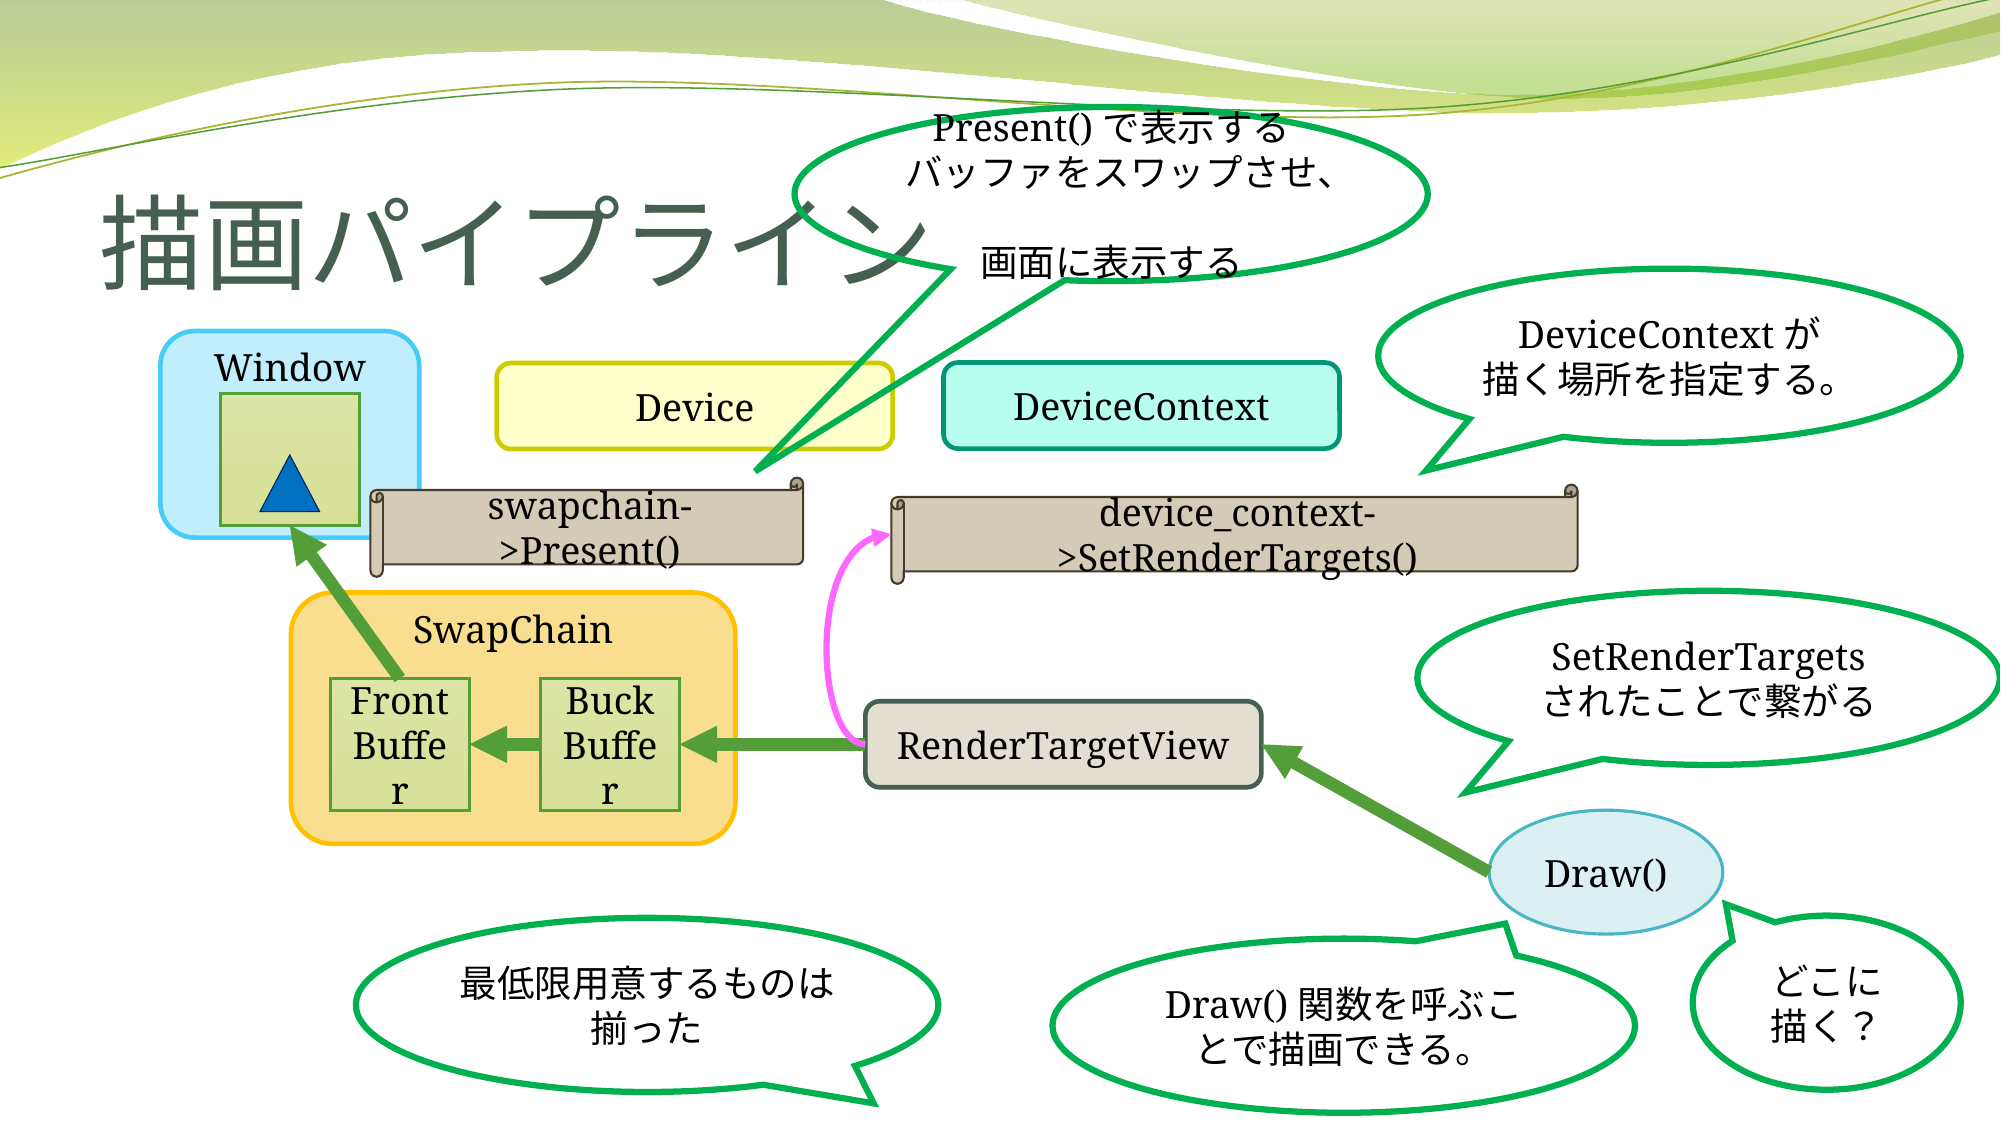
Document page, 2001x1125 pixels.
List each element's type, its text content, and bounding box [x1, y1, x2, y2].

text_box DeviceContext [942, 362, 1341, 450]
title 描画パイプライン [99, 115, 967, 303]
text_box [865, 534, 892, 745]
text_box RenderTargetView [864, 700, 1262, 788]
text_box Front Buffer [330, 678, 470, 811]
text_box Device [496, 362, 859, 450]
text_box DeviceContextが 描く場所を指定する。 [1377, 268, 1962, 472]
text_box Buck Buffer [540, 678, 680, 811]
title 描画パイプライン [1031, 115, 1900, 303]
text_box Device [793, 387, 894, 450]
text_box Draw()関数を呼ぶことで描画できる。 [1051, 923, 1636, 1114]
text_box どこに 描く？ [1692, 903, 1962, 1091]
text_box device_context->SetRenderTargets() [890, 484, 1579, 585]
text_box SwapChain [290, 679, 737, 845]
text_box 最低限用意するものは 揃った [355, 917, 939, 1105]
text_box SwapChain [400, 592, 736, 743]
text_box SetRenderTargets されたことで繋がる [1416, 590, 2000, 788]
text_box Window [159, 330, 420, 539]
text_box [220, 393, 360, 526]
text_box [259, 453, 321, 513]
text_box swapchain->Present() [369, 477, 804, 565]
text_box Draw() [1488, 809, 1724, 935]
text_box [289, 525, 400, 679]
text_box Present()で表示する バッファをスワップさせ、 画面に表示する [754, 106, 1429, 472]
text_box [1261, 744, 1490, 873]
